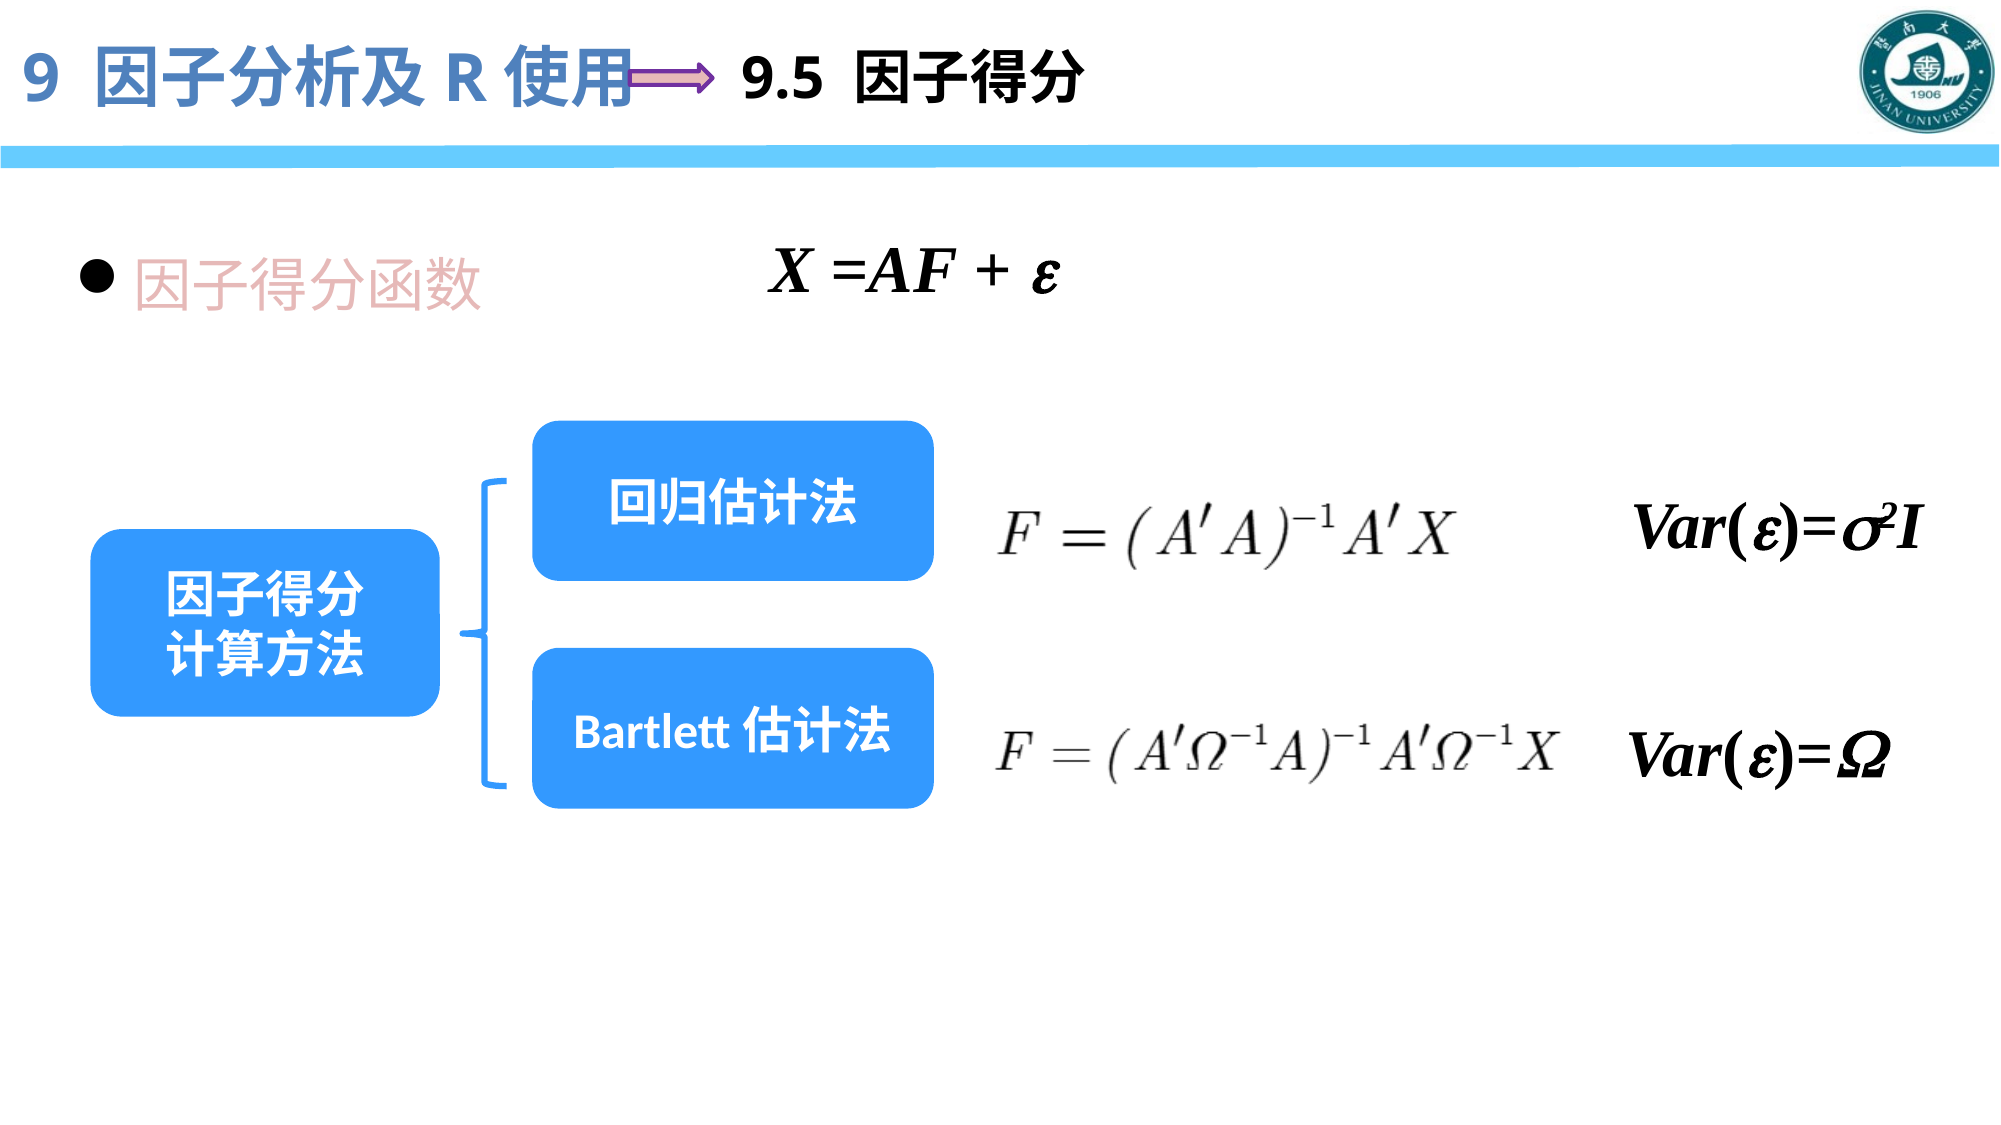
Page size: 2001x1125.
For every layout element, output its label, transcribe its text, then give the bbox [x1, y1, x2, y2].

text_box 9 因子分析及R使用 [7, 27, 922, 123]
text_box Var()=2I [1615, 474, 1956, 570]
picture [1856, 6, 1996, 134]
picture [988, 484, 1477, 581]
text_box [90, 420, 935, 809]
text_box 因子得分函数 [60, 205, 1783, 431]
text_box X =AF +  [754, 218, 1089, 313]
text_box [627, 62, 715, 94]
picture [987, 701, 1579, 800]
text_box Var()= [1611, 702, 1917, 797]
text_box 9.5 因子得分 [922, 33, 1437, 118]
